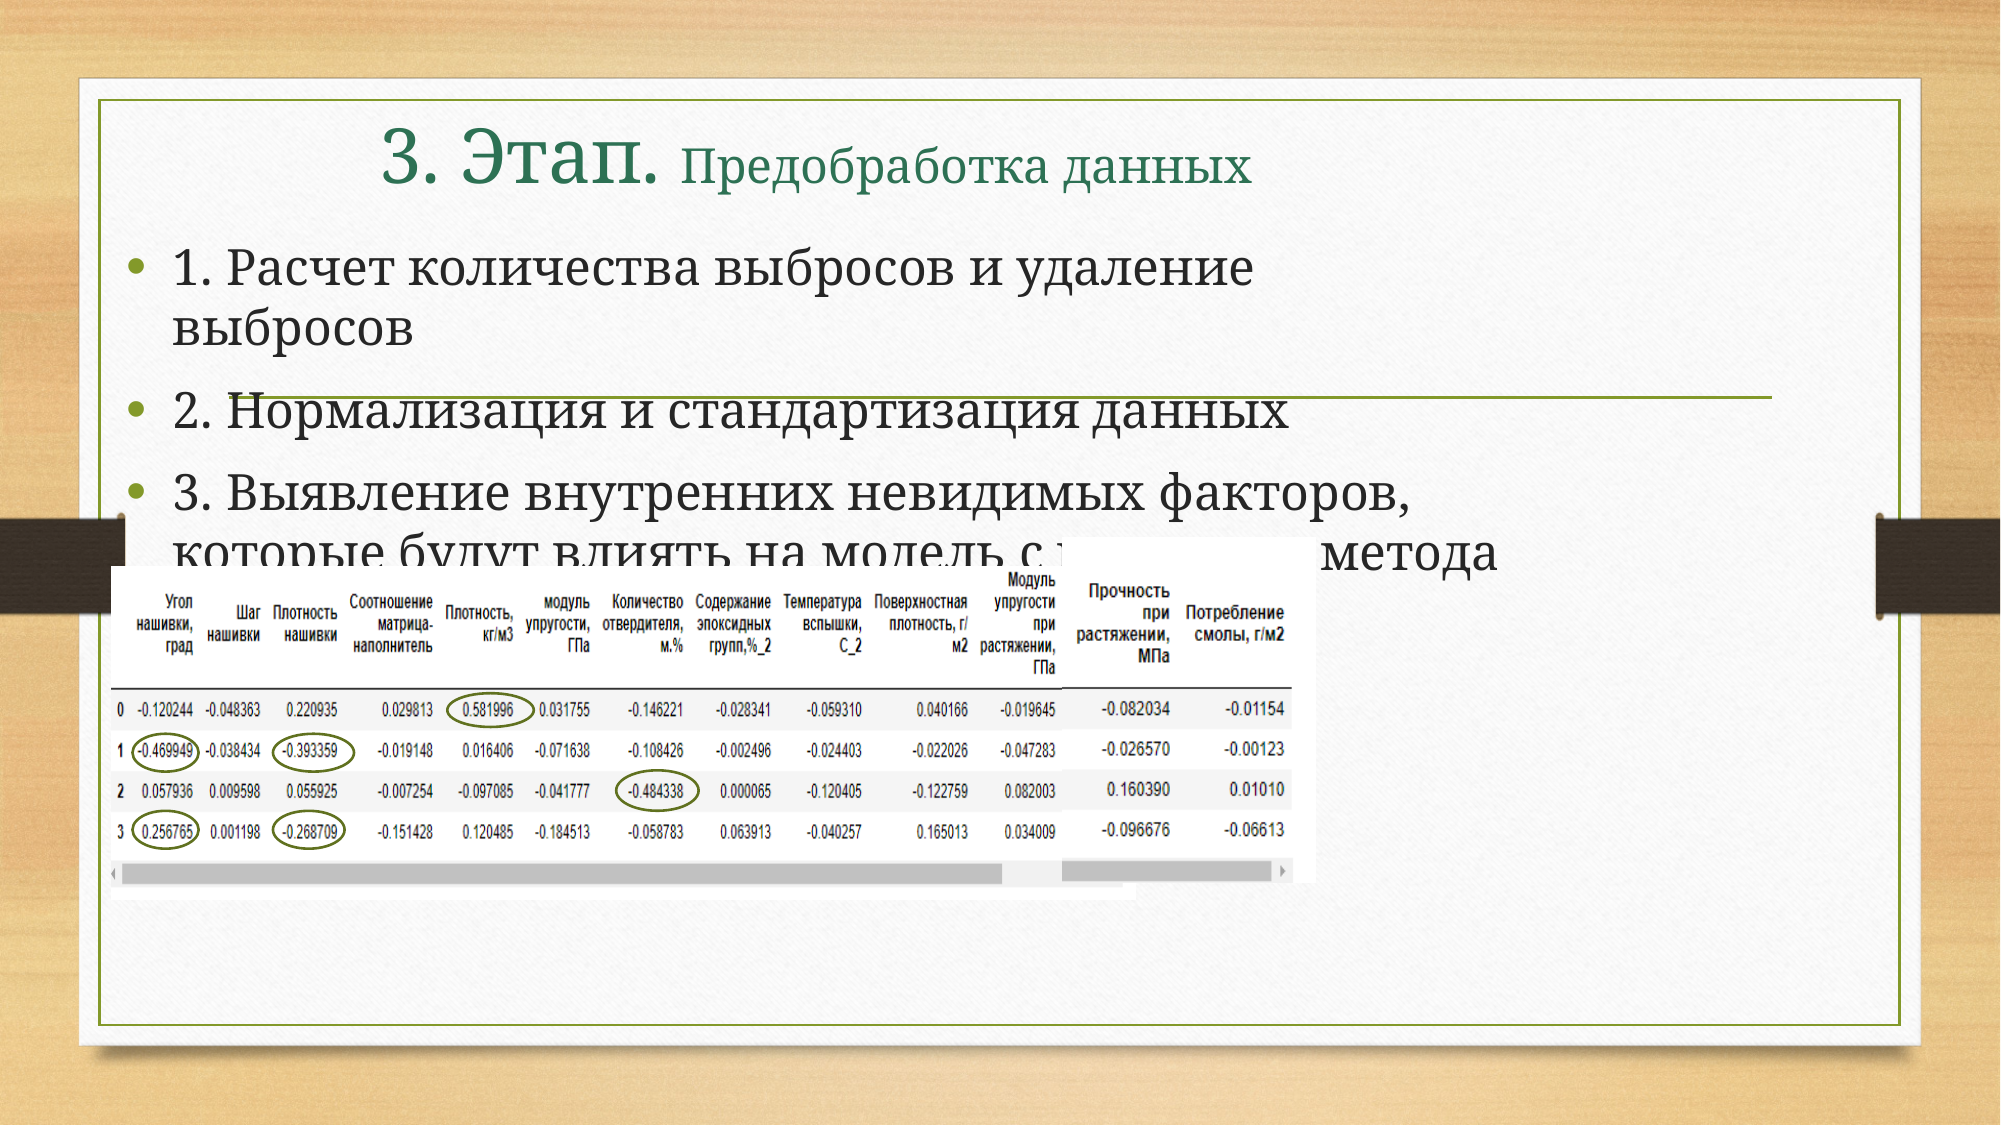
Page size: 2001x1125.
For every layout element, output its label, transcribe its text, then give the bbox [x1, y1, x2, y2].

picture [0, 0, 2001, 1125]
title 3. Этап. Предобработка данных [111, 99, 1522, 207]
list 1. Расчет количества выбросов и удаление выбросов 2. Нормализация и стандартизация данных 3. Выявление внутренних невидимых факторов, которые будут влиять на модель с помощью метода главных компонент и факторного анализа Пример факторного анализа на 4 фактора: [111, 228, 1522, 991]
